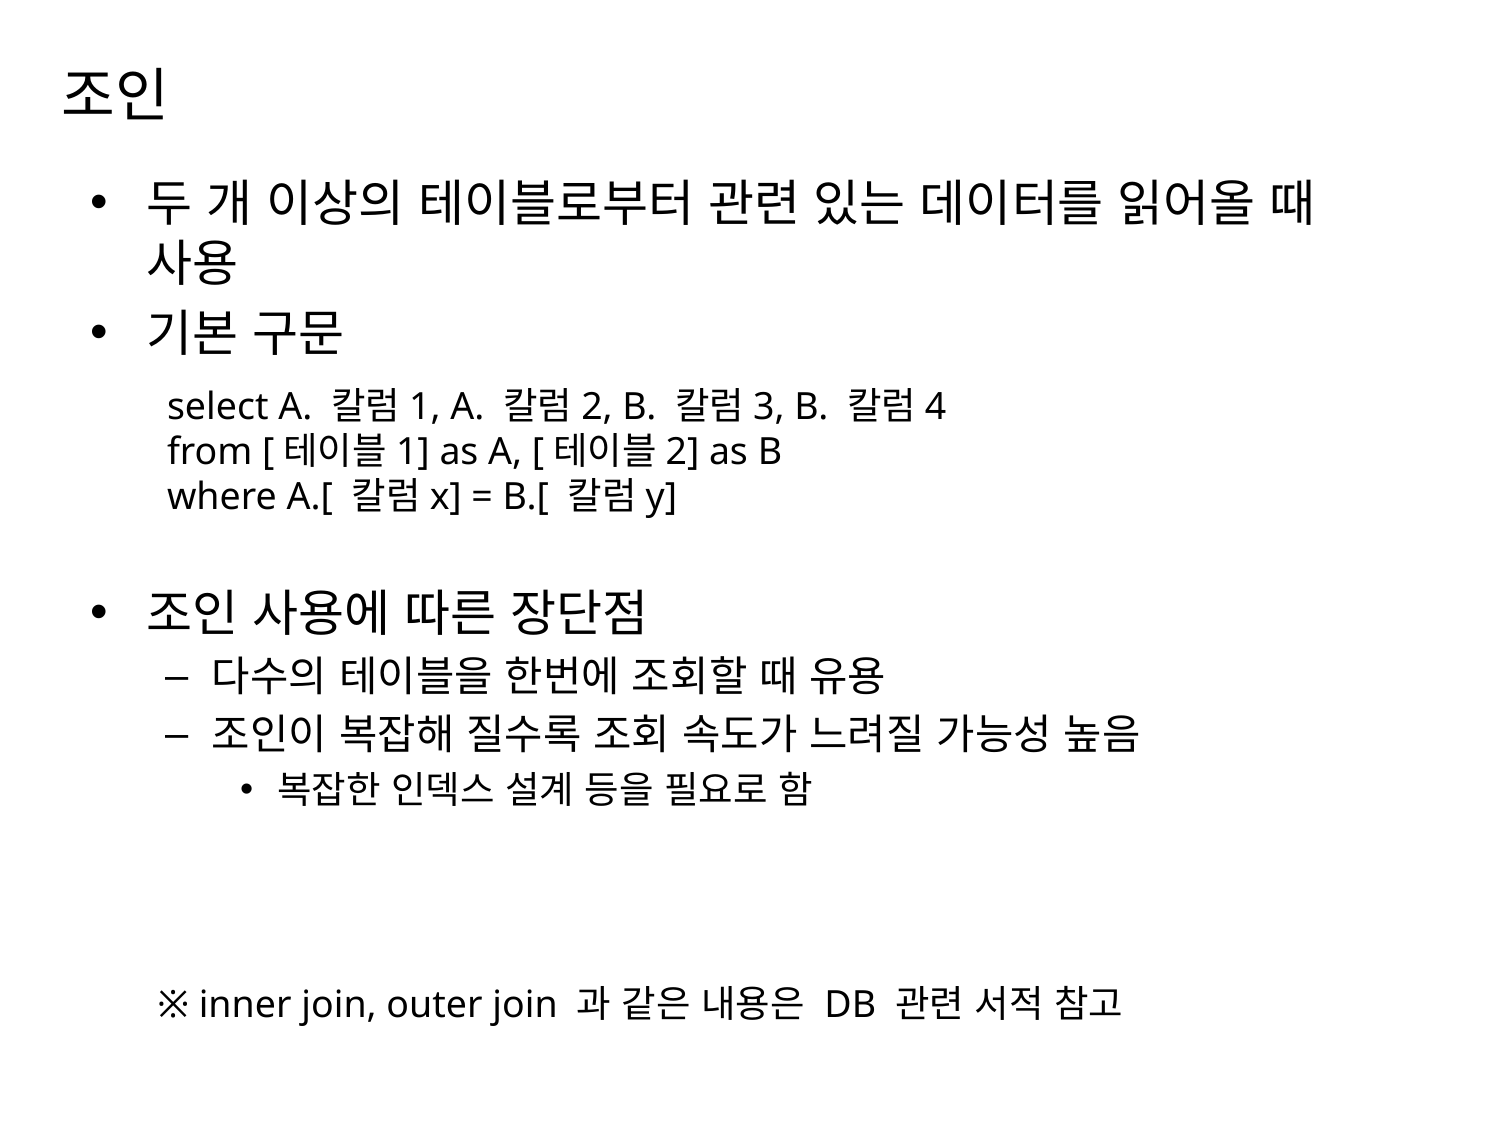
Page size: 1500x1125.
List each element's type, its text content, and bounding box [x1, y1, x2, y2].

text_box ※ inner join, outer join 과 같은 내용은 DB 관련 서적 참고 [142, 972, 1139, 1033]
list 두 개 이상의 테이블로부터 관련 있는 데이터를 읽어올 때 사용 기본 구문 조인 사용에 따른 장단점 다수의 테이블을 한번에 조회할 때 유용 조인이 복잡해 질수록 조회 속도가 느려질 가능성 높음 복잡한 인덱스 설계 등을 필요로 함 [75, 164, 1425, 1005]
title 조인 [46, 45, 1465, 141]
text_box select A. 칼럼1, A. 칼럼2, B. 칼럼3, B. 칼럼4 from [테이블1] as A, [테이블2] as B where A.[ 칼럼x] = B.[ 칼럼y] [152, 374, 1266, 525]
